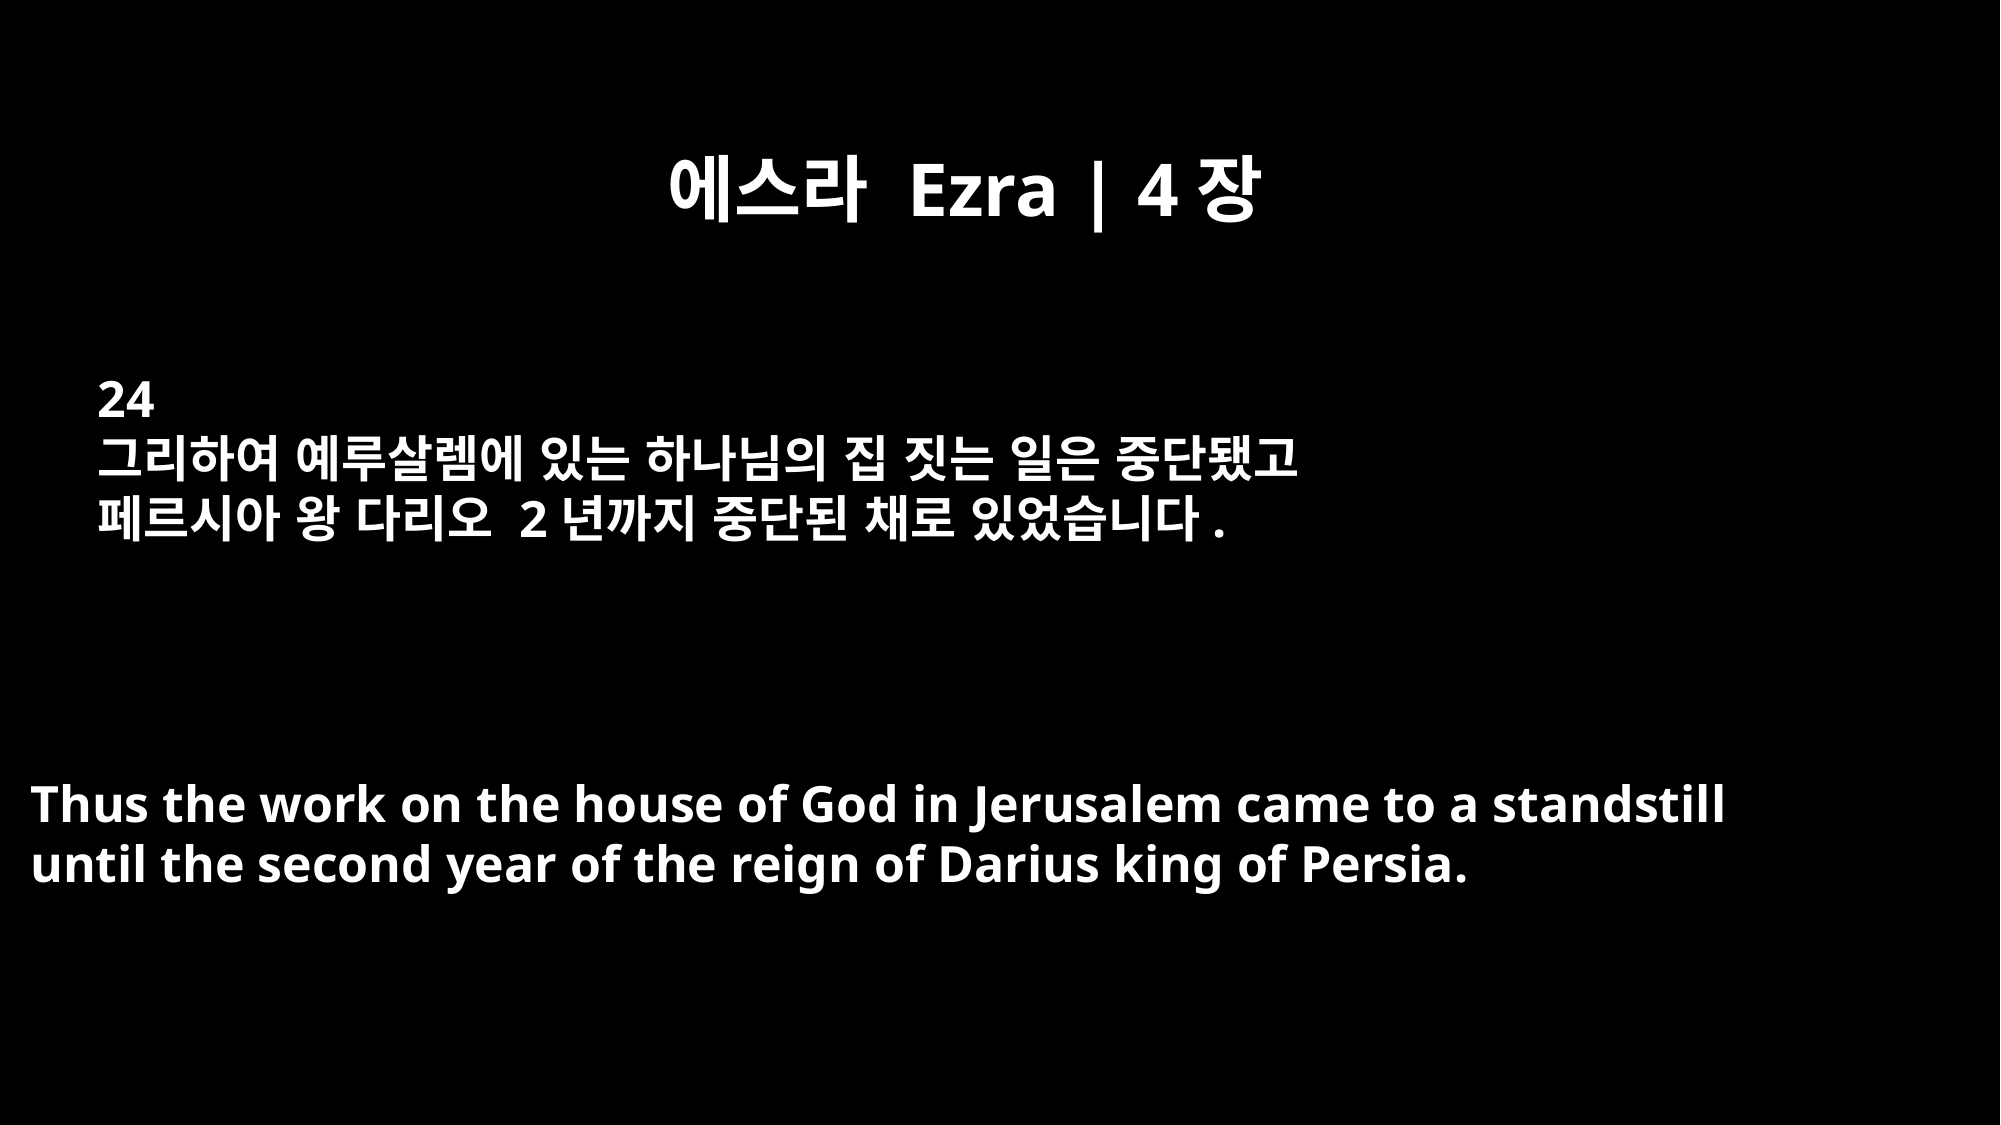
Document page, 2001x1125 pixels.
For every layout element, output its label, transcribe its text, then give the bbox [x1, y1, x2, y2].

text_box 24 그리하여 예루살렘에 있는 하나님의 집 짓는 일은 중단됐고 페르시아 왕 다리오 2년까지 중단된 채로 있었습니다. [82, 359, 1315, 555]
text_box Thus the work on the house of God in Jerusalem came to a standstill until the second year of the reign of Darius king of Persia. [15, 764, 1742, 900]
text_box 에스라 Ezra | 4장 [652, 136, 1280, 239]
